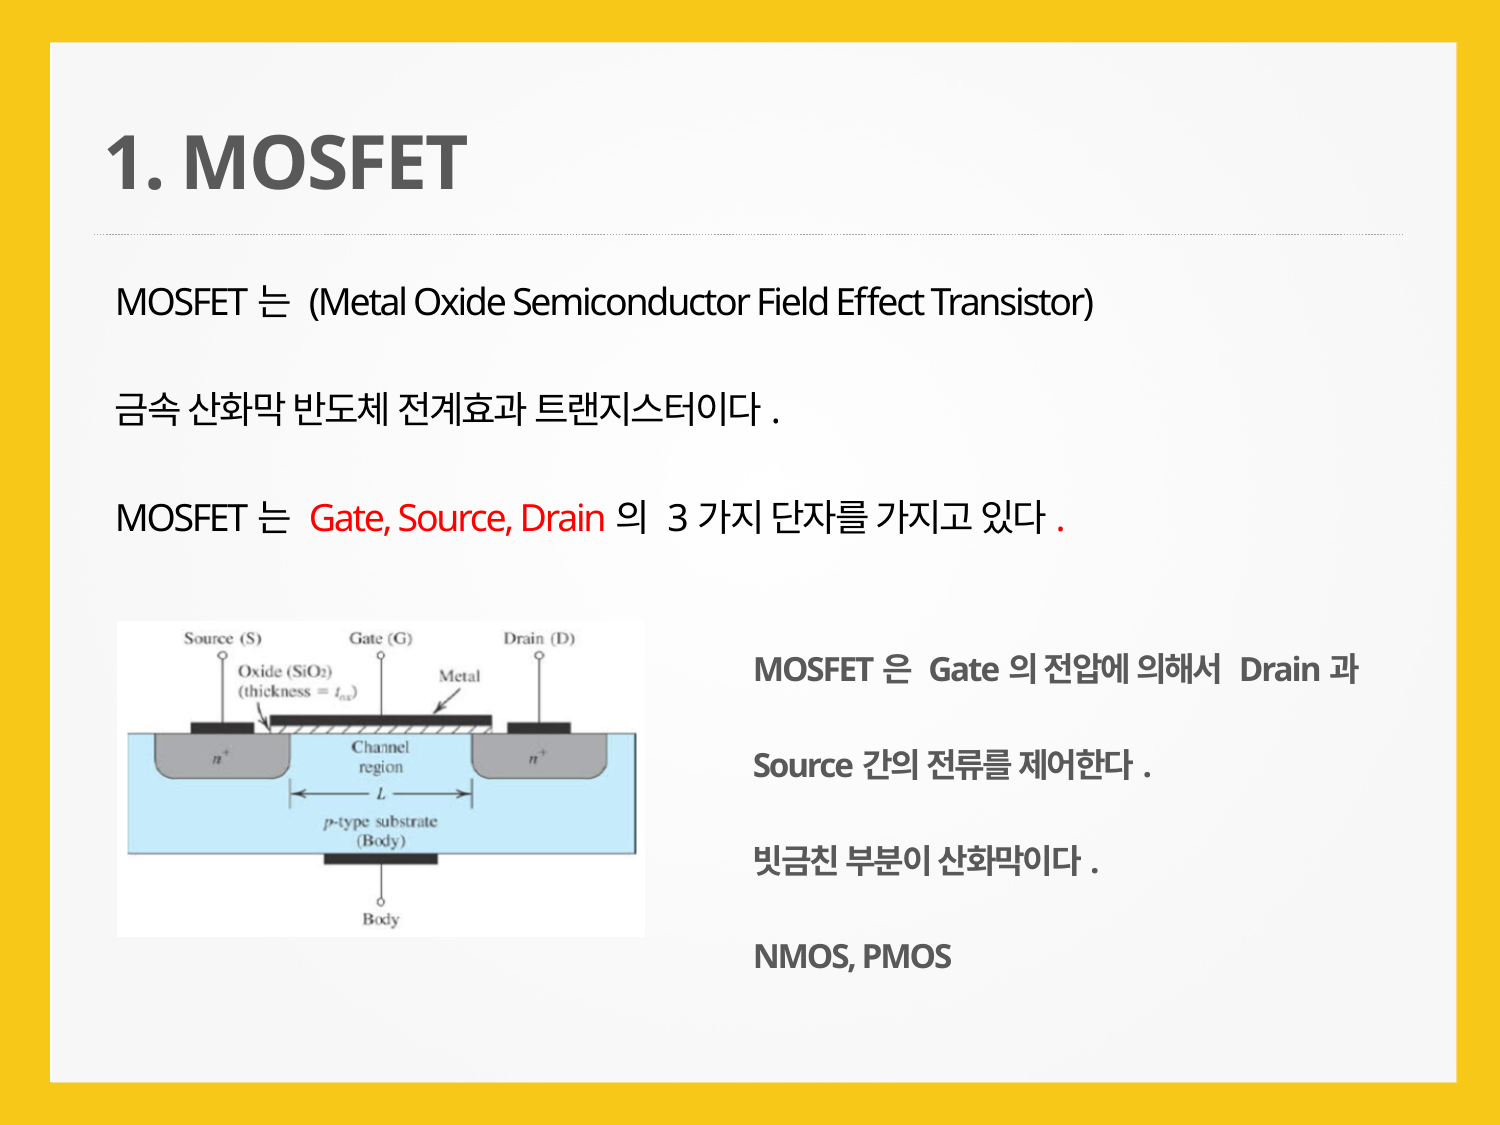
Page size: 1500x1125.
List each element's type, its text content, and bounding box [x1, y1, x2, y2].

text_box MOSFET은 Gate의 전압에 의해서 Drain과 Source간의 전류를 제어한다. 빗금친 부분이 산화막이다. NMOS, PMOS [738, 632, 1383, 983]
text_box MOSFET는 (Metal Oxide Semiconductor Field Effect Transistor) 금속 산화막 반도체 전계효과 트랜지스터이다. MOSFET는 Gate, Source, Drain의 3가지 단자를 가지고 있다. [100, 261, 1388, 547]
text_box 1. MOSFET [88, 89, 798, 213]
picture [116, 620, 645, 938]
